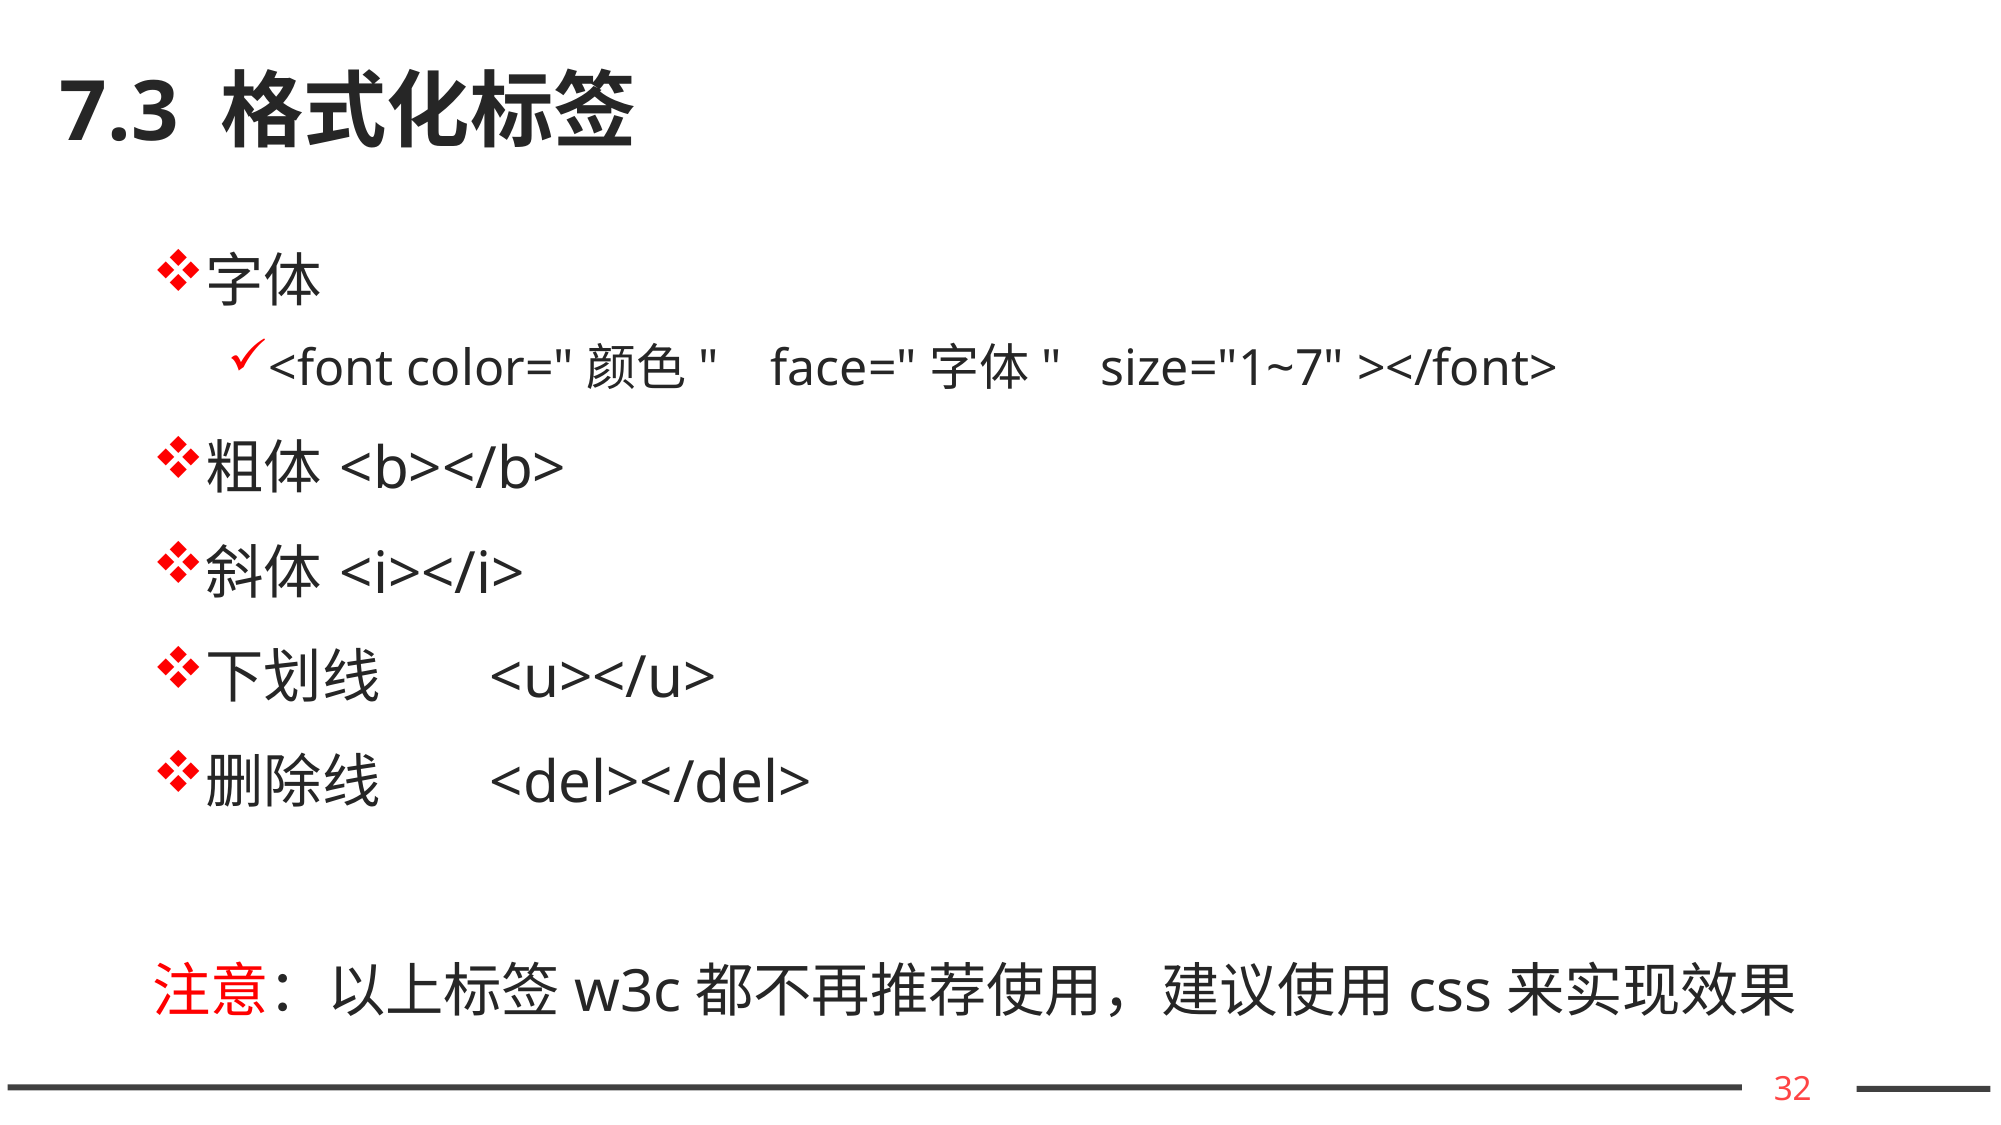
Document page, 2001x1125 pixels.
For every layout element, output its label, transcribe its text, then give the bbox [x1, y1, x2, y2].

title 7.3 格式化标签 [44, 4, 1770, 222]
list 字体 <font color="颜色" face="字体" size="1~7" ></font> 粗体 <b></b> 斜体 <i></i> 下划线 <u></u> 删除线 <del></del> 注意：以上标签w3c都不再推荐使用，建议使用css来实现效果 [137, 221, 1863, 1096]
